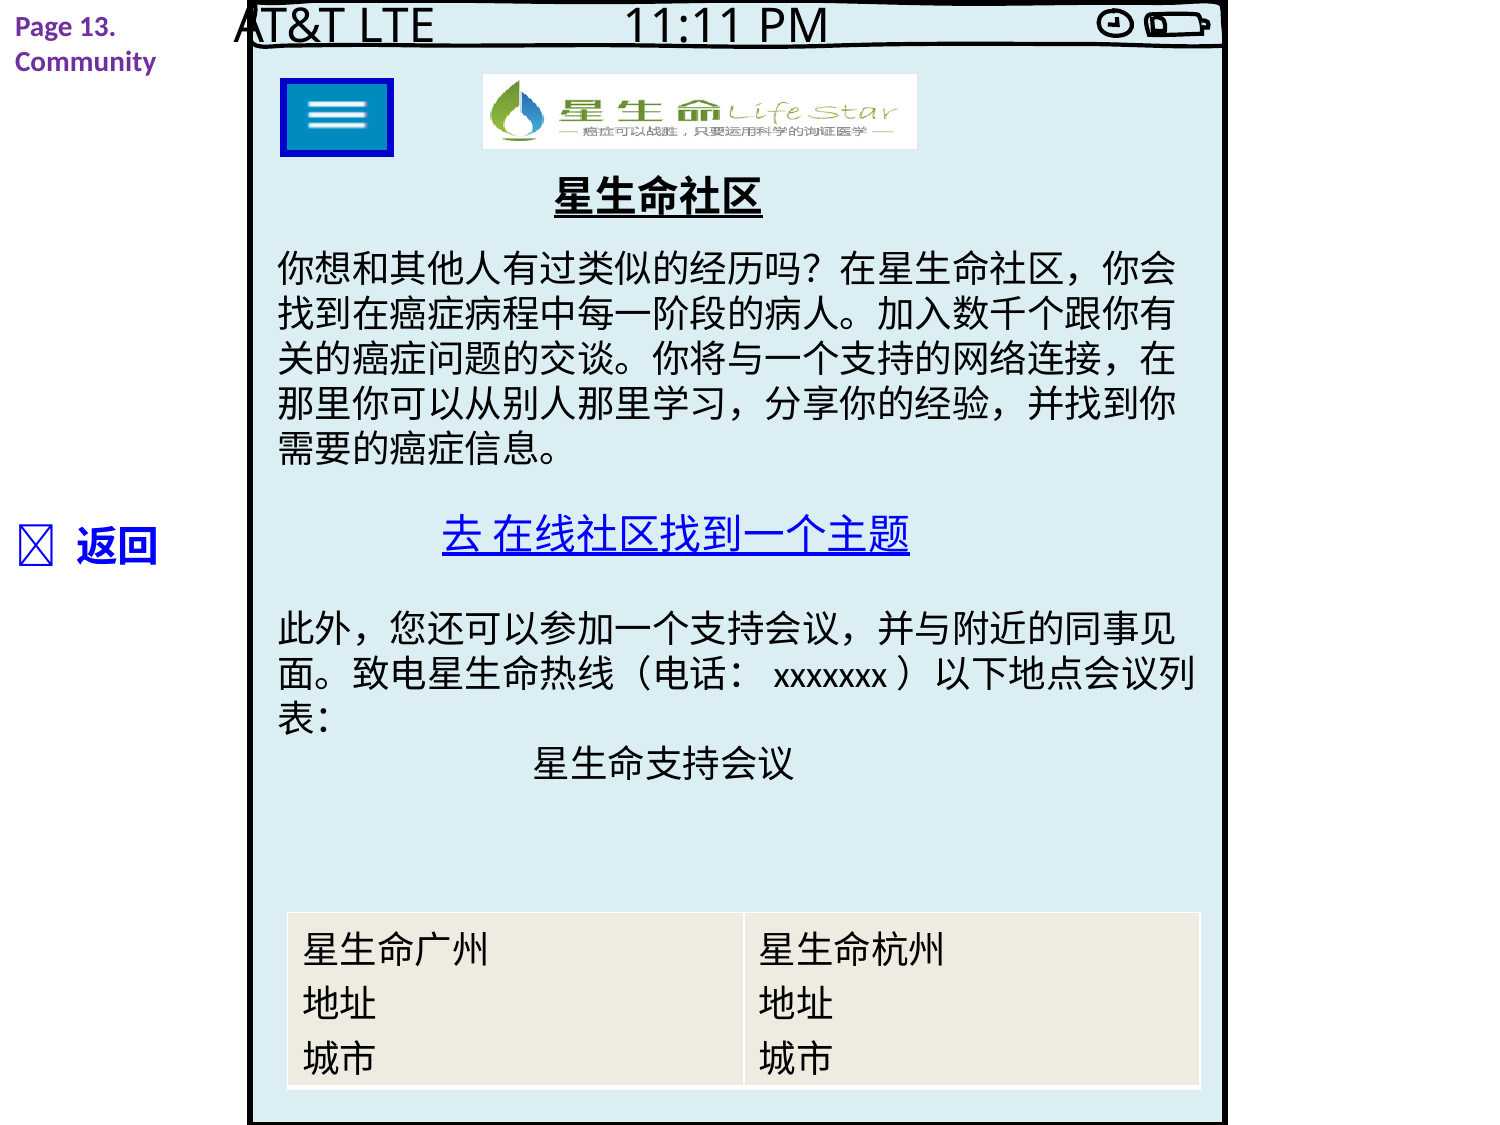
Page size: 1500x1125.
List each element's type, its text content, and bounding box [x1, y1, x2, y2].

table_header 星生命杭州 地址 城市 [745, 913, 1199, 1085]
text_box [248, 58, 1227, 1125]
picture [307, 102, 368, 107]
table_header 星生命广州 地址 城市 [288, 913, 743, 1085]
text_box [249, 0, 1226, 53]
picture [307, 112, 368, 117]
picture [482, 74, 917, 150]
picture [308, 123, 367, 128]
text_box  返回 [0, 512, 250, 578]
text_box 去 在线社区找到一个主题 [427, 500, 926, 565]
text_box Page 13. Community [0, 0, 248, 85]
